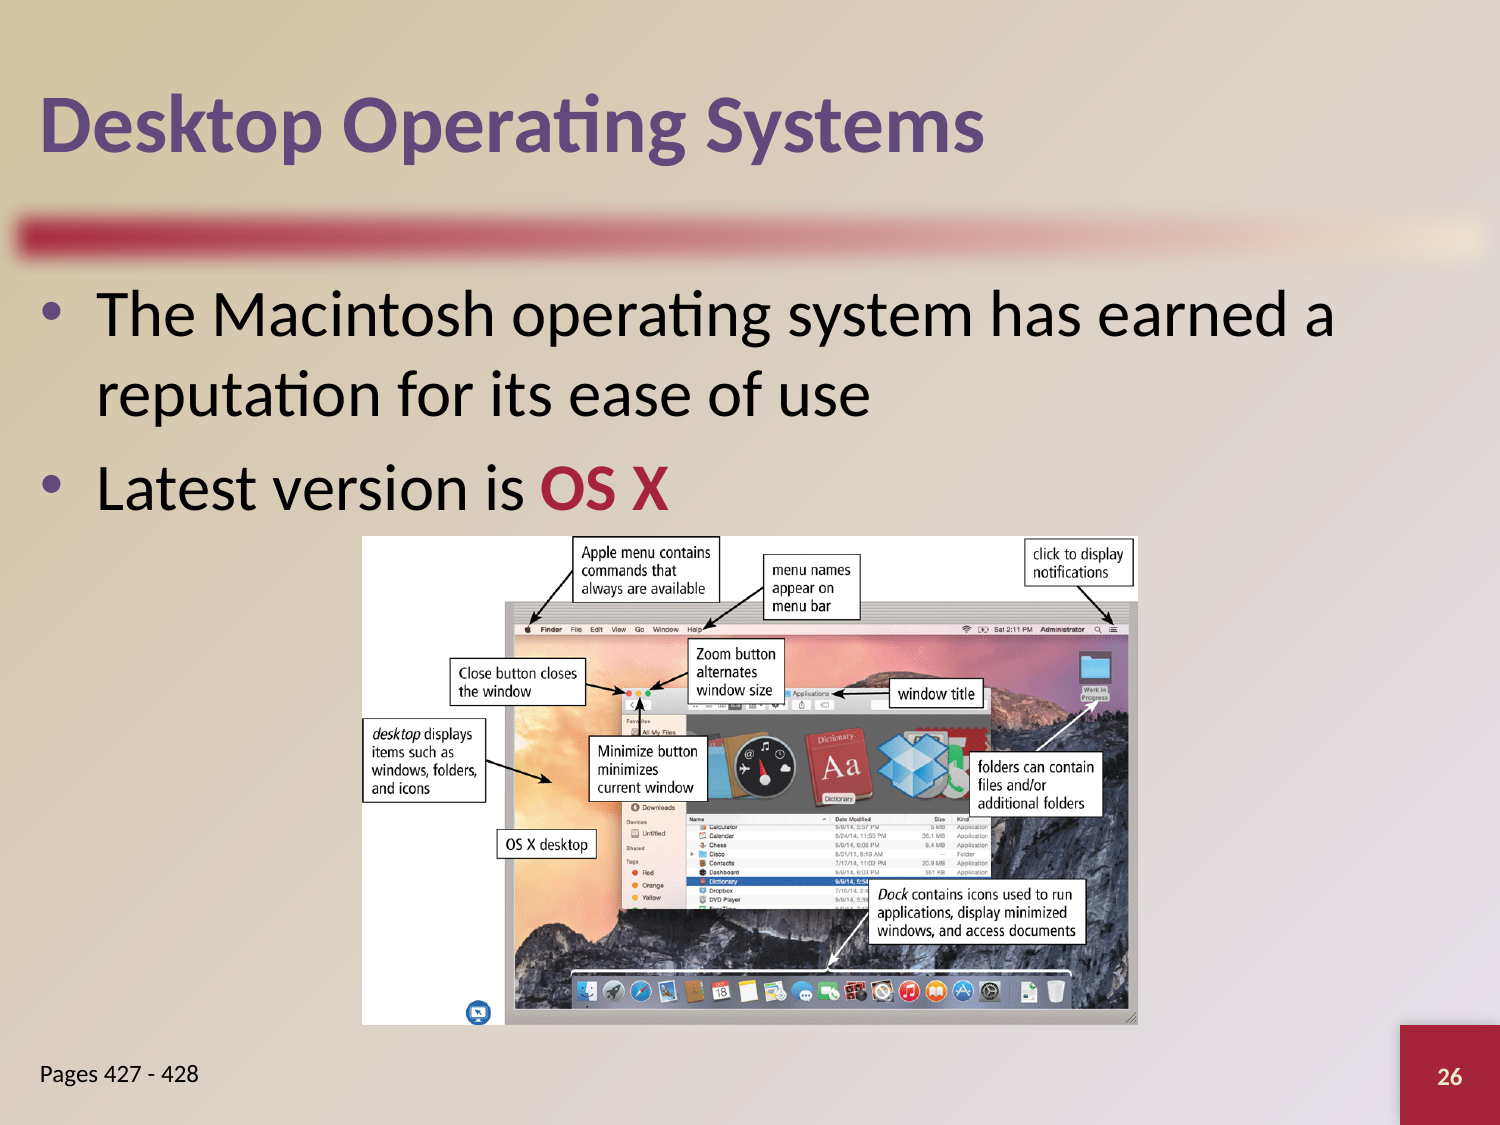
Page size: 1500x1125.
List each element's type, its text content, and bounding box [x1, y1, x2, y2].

list Pages 427 - 428 [24, 1050, 300, 1125]
slide_number 26 [1400, 1025, 1500, 1125]
title Desktop Operating Systems [24, 24, 1475, 213]
picture [362, 536, 1138, 1025]
list The Macintosh operating system has earned a reputation for its ease of use Latest version is OS X [24, 262, 1475, 1025]
